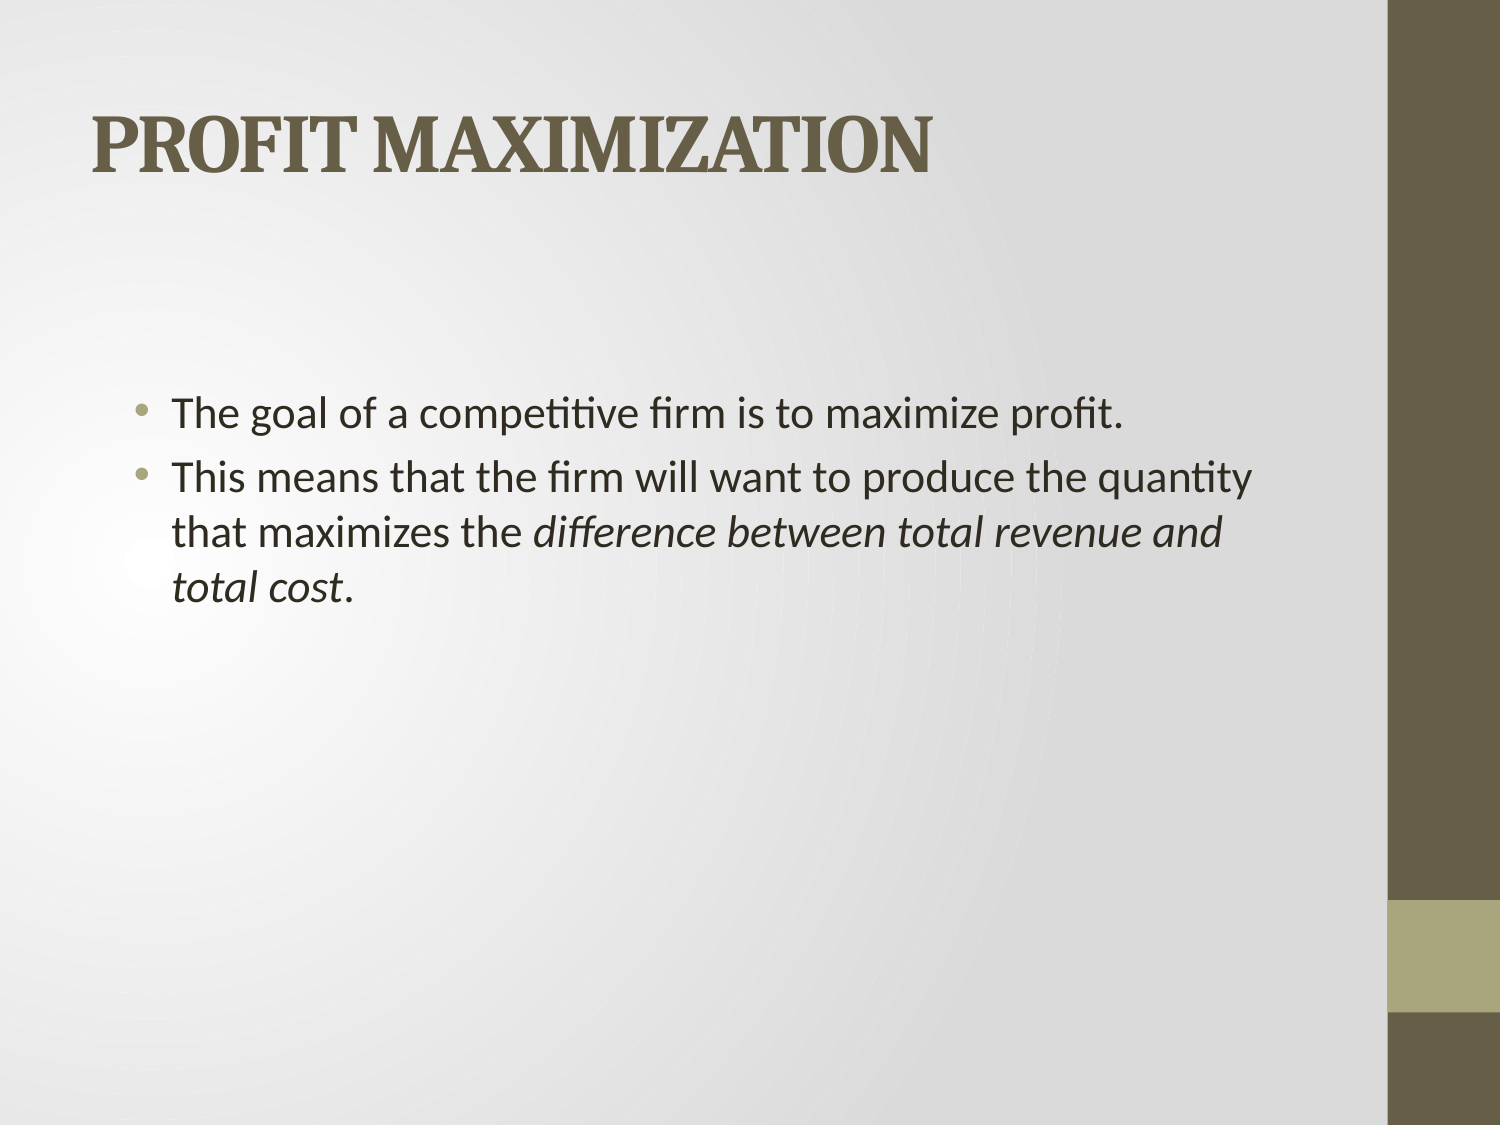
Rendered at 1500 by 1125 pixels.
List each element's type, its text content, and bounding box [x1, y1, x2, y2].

list The goal of a competitive firm is to maximize profit. This means that the firm will want to produce the quantity that maximizes the difference between total revenue and total cost. [99, 375, 1325, 1050]
title PROFIT MAXIMIZATION [75, 45, 1325, 233]
